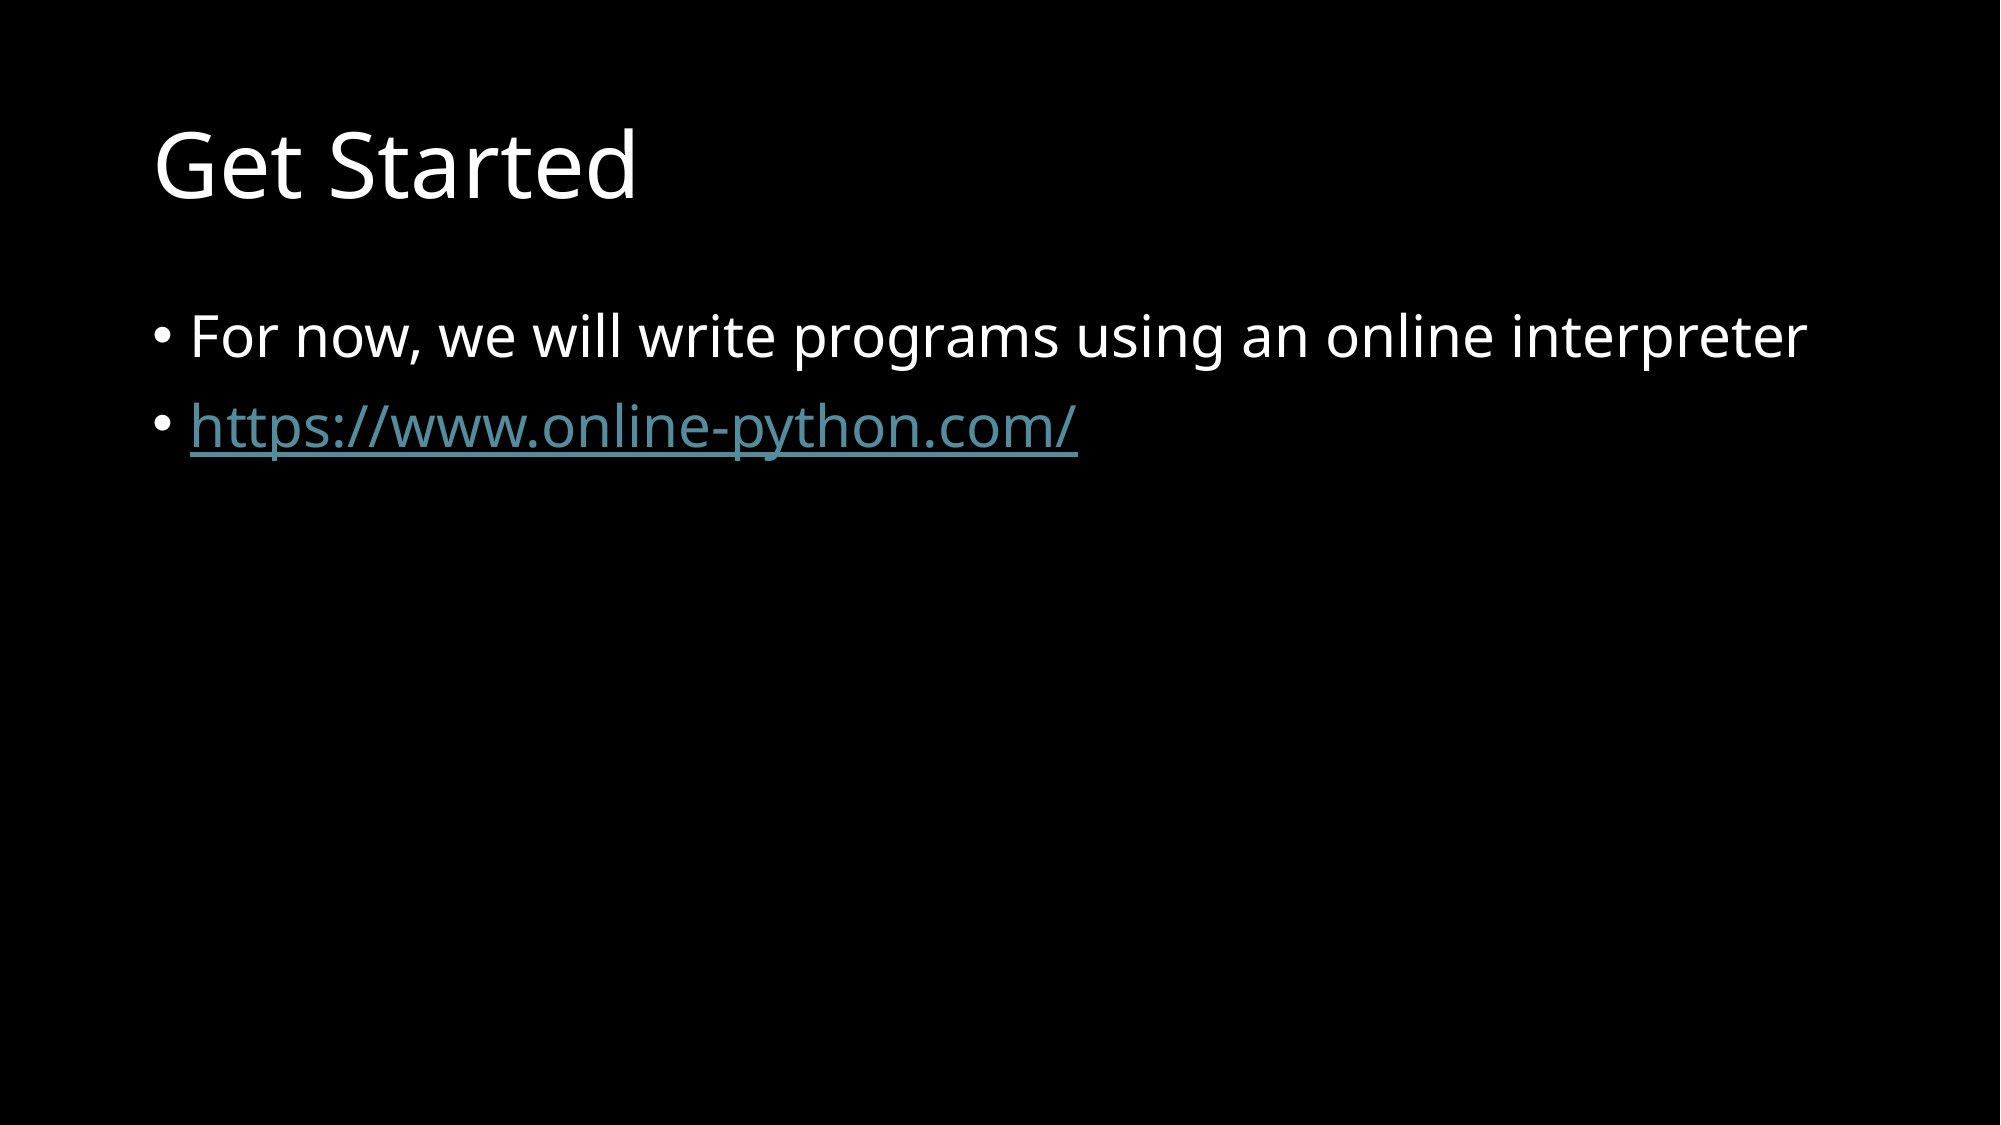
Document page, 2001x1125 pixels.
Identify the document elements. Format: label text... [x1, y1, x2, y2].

title Get Started [137, 59, 1863, 278]
list For now, we will write programs using an online interpreter https://www.online-python.com/ [137, 299, 1863, 1014]
